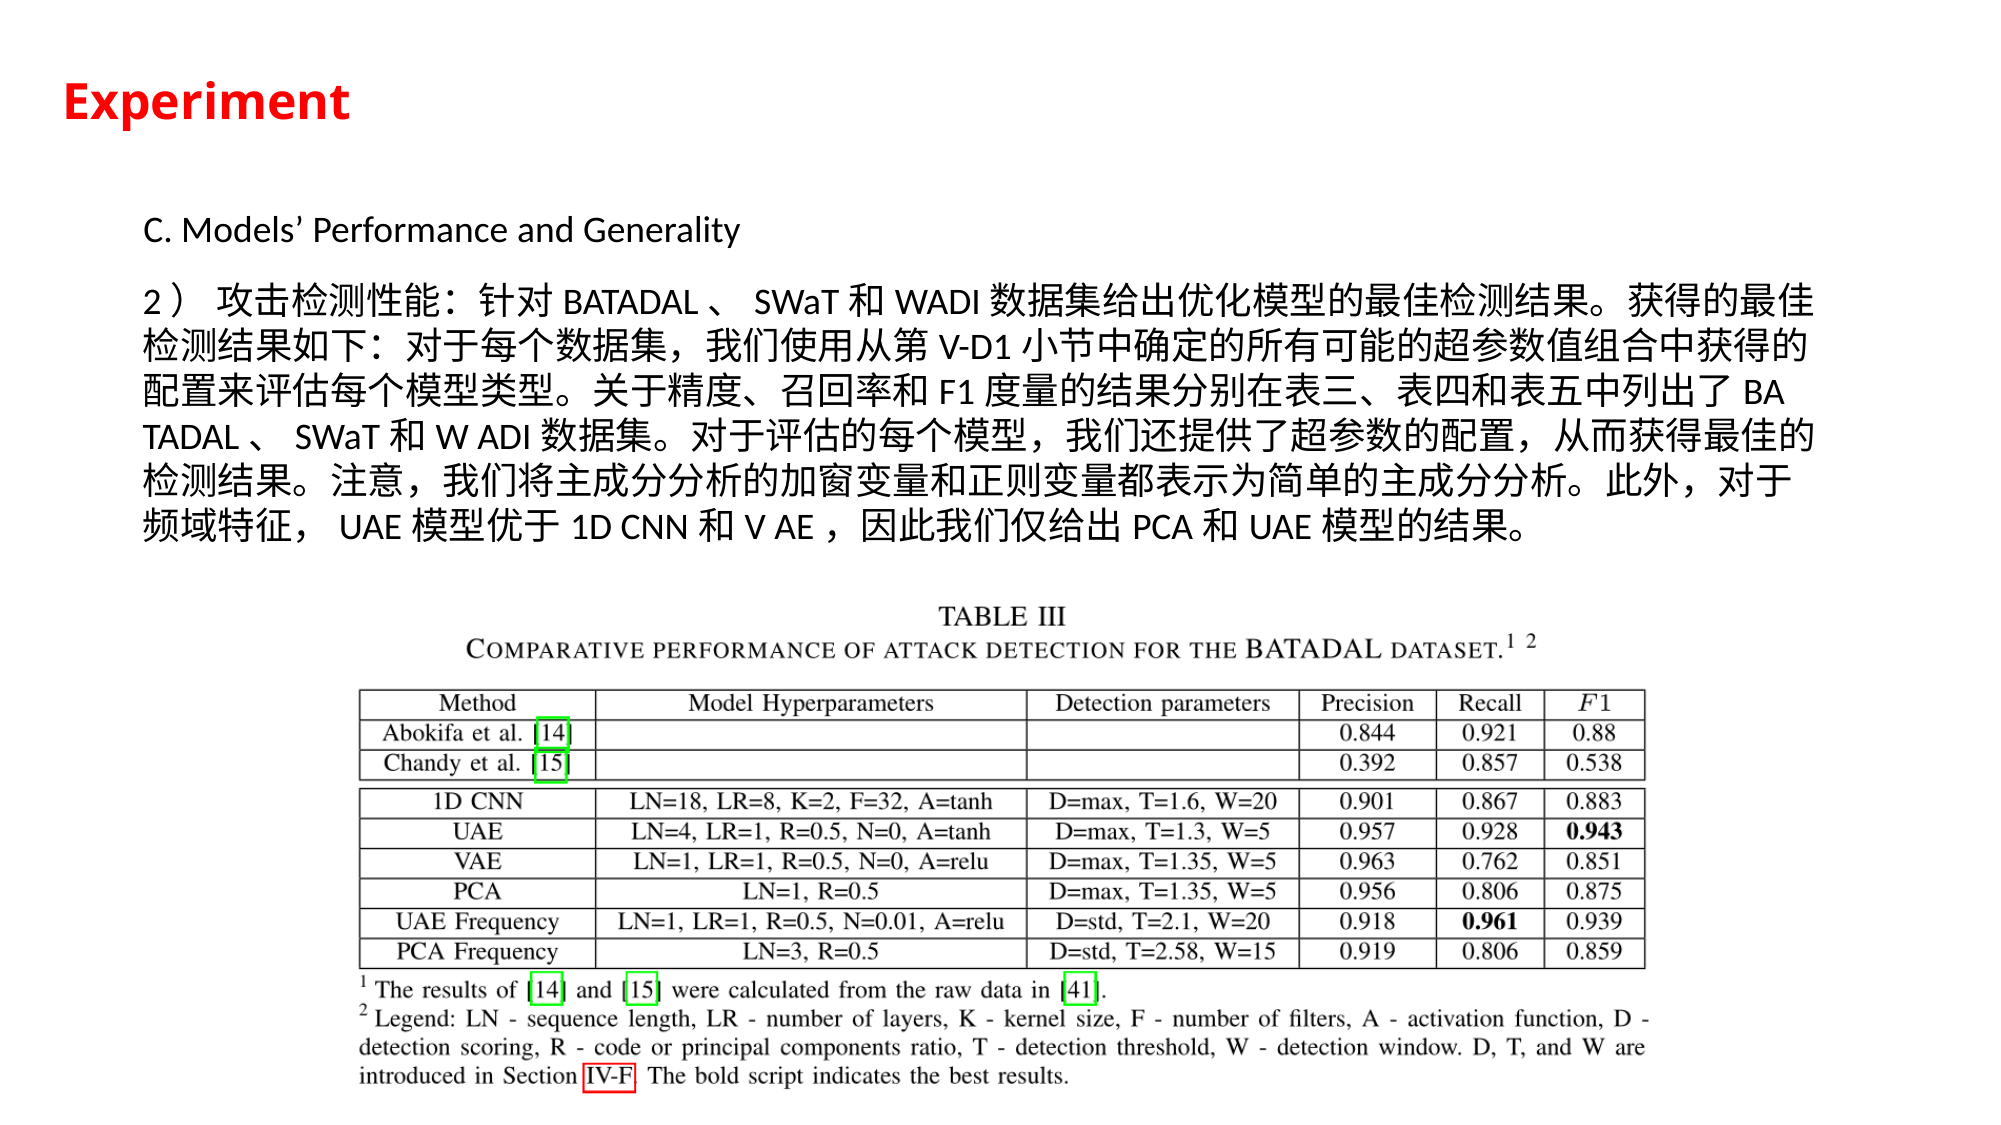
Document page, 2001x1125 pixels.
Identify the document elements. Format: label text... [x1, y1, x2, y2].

text_box Experiment [47, 62, 367, 137]
text_box 2） 攻击检测性能：针对BATADAL、SWaT和WADI数据集给出优化模型的最佳检测结果。获得的最佳检测结果如下：对于每个数据集，我们使用从第V-D1小节中确定的所有可能的超参数值组合中获得的配置来评估每个模型类型。关于精度、召回率和F1度量的结果分别在表三、表四和表五中列出了BA TADAL、SWaT和W ADI数据集。对于评估的每个模型，我们还提供了超参数的配置，从而获得最佳的检测结果。注意，我们将主成分分析的加窗变量和正则变量都表示为简单的主成分分析。此外，对于频域特征，UAE模型优于1D CNN和V AE，因此我们仅给出PCA和UAE模型的结果。 [127, 269, 1833, 555]
picture [291, 593, 1739, 1125]
text_box C. Models’ Performance and Generality [128, 198, 756, 258]
